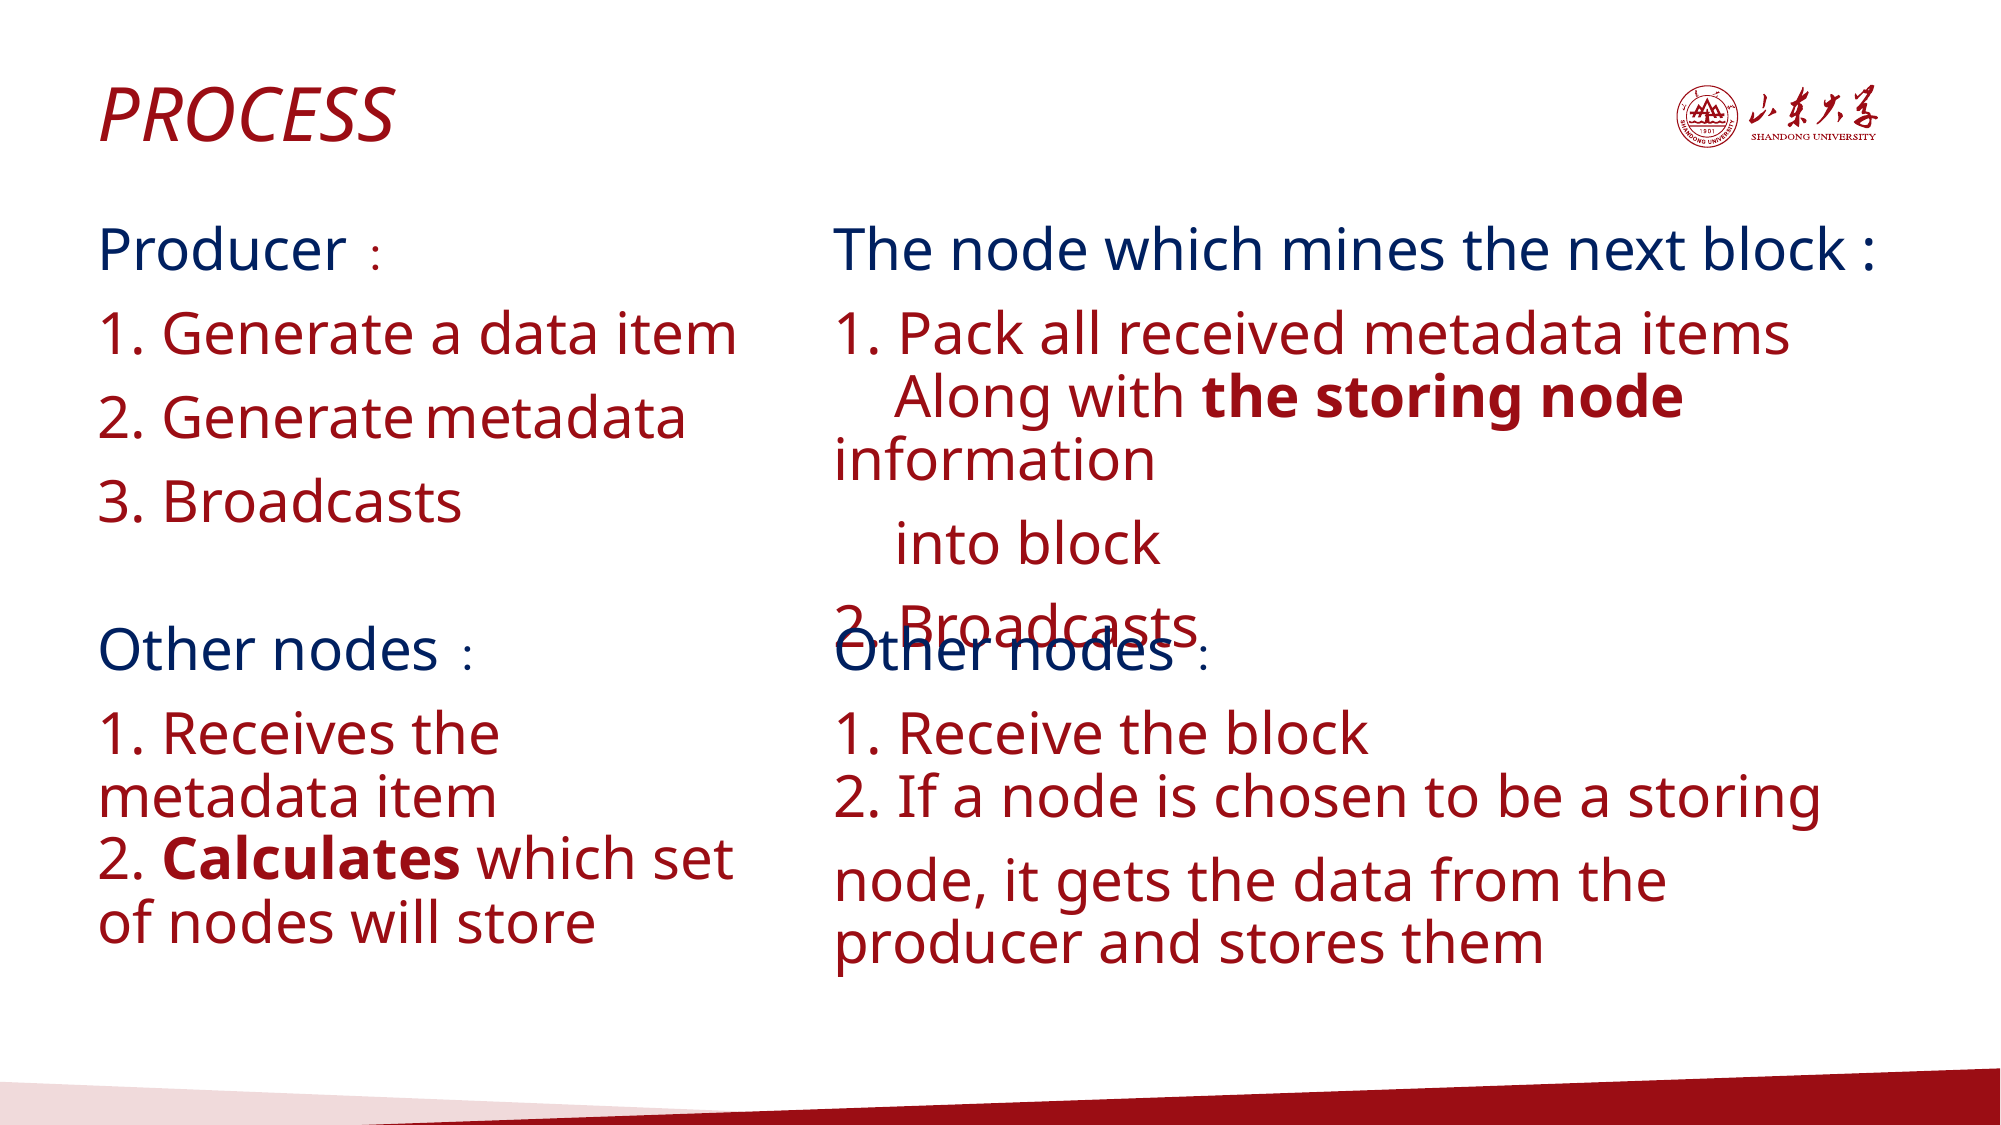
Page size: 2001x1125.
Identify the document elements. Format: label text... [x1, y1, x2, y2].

text_box PROCESS [82, 59, 1386, 164]
text_box The node which mines the next block : 1. Pack all received metadata items Along with the storing node information into block 2. Broadcasts [818, 213, 1953, 689]
text_box Other nodes ： 1. Receives the metadata item 2. Calculates which set of nodes will store [82, 612, 786, 963]
text_box Other nodes ： 1. Receive the block 2. If a node is chosen to be a storing node, it gets the data from the producer and stores them [818, 612, 1892, 995]
text_box Producer ： 1. Generate a data item 2. Generate metadata 3. Broadcasts [82, 212, 1048, 563]
